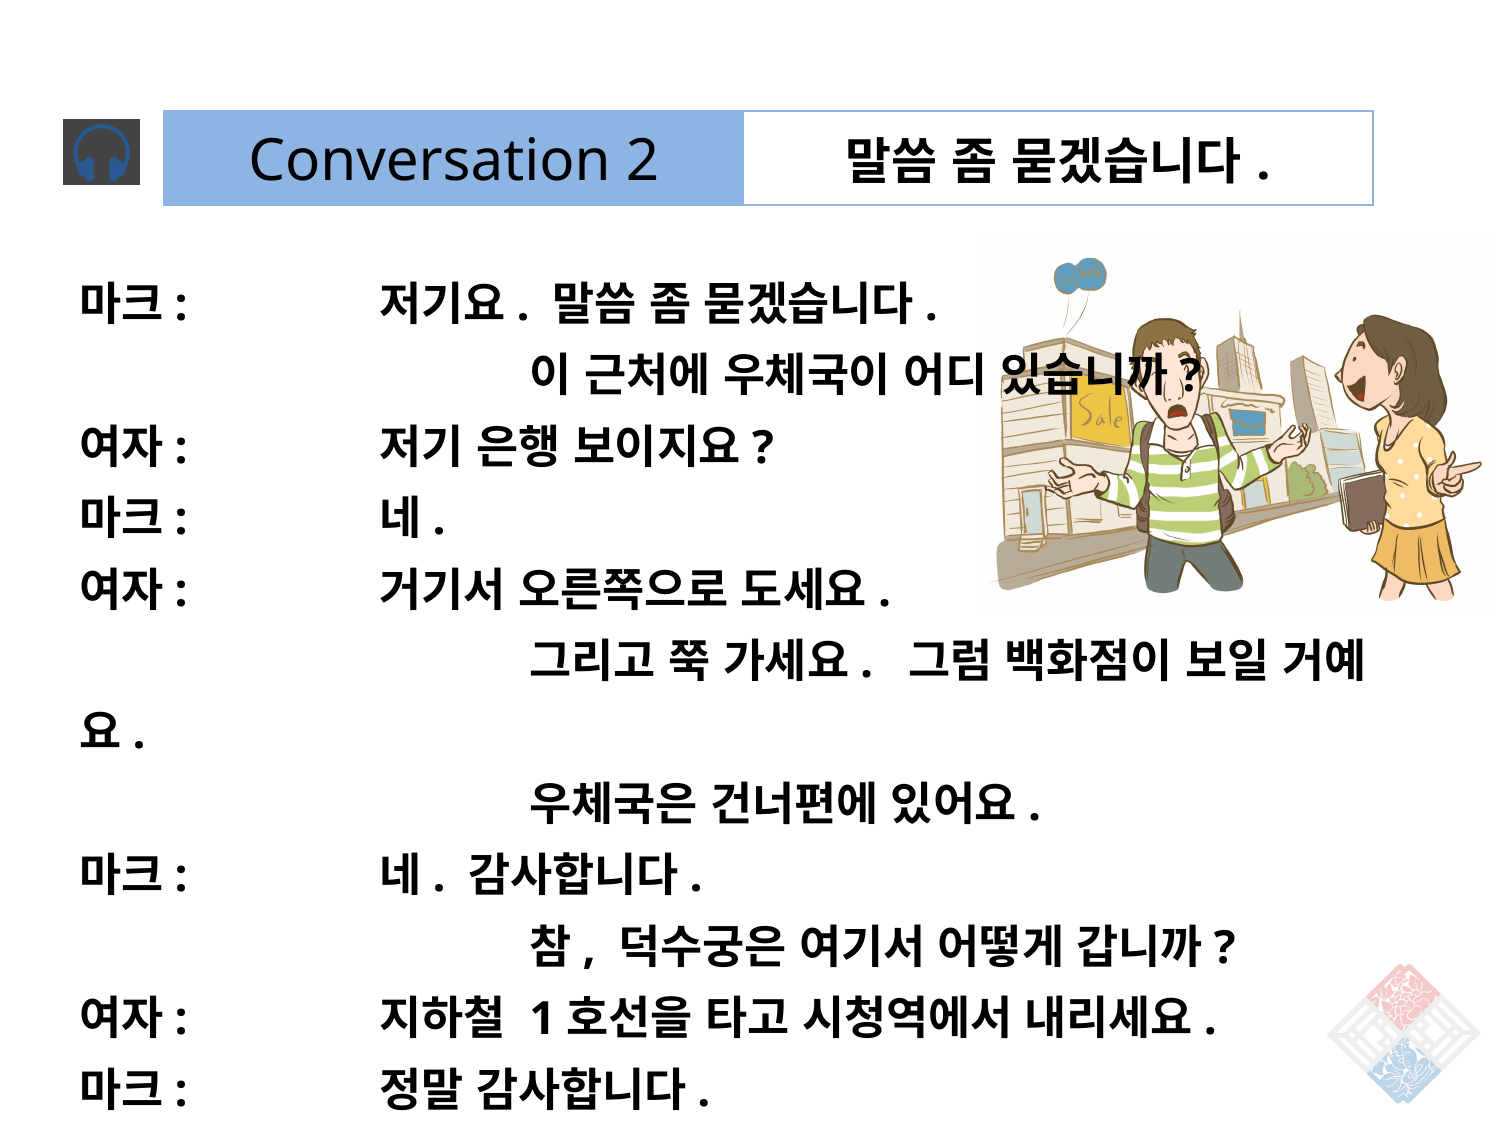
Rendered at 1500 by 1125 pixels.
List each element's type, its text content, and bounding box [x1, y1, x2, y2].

picture [61, 118, 141, 186]
table_header 말씀 좀 묻겠습니다. [744, 112, 1372, 204]
table_header Conversation 2 [165, 112, 742, 204]
picture [981, 230, 1496, 616]
text_box 마크: 저기요. 말씀 좀 묻겠습니다. 이 근처에 우체국이 어디 있습니까? 여자: 저기 은행 보이지요? 마크: 네. 여자: 거기서 오른쪽으로 도세요. 그리고 쭉 가세요. 그럼 백화점이 보일 거예요. 우체국은 건너편에 있어요. 마크: 네. 감사합니다. 참, 덕수궁은 여기서 어떻게 갑니까? 여자: 지하철 1호선을 타고 시청역에서 내리세요. 마크: 정말 감사합니다. [64, 250, 1425, 1123]
